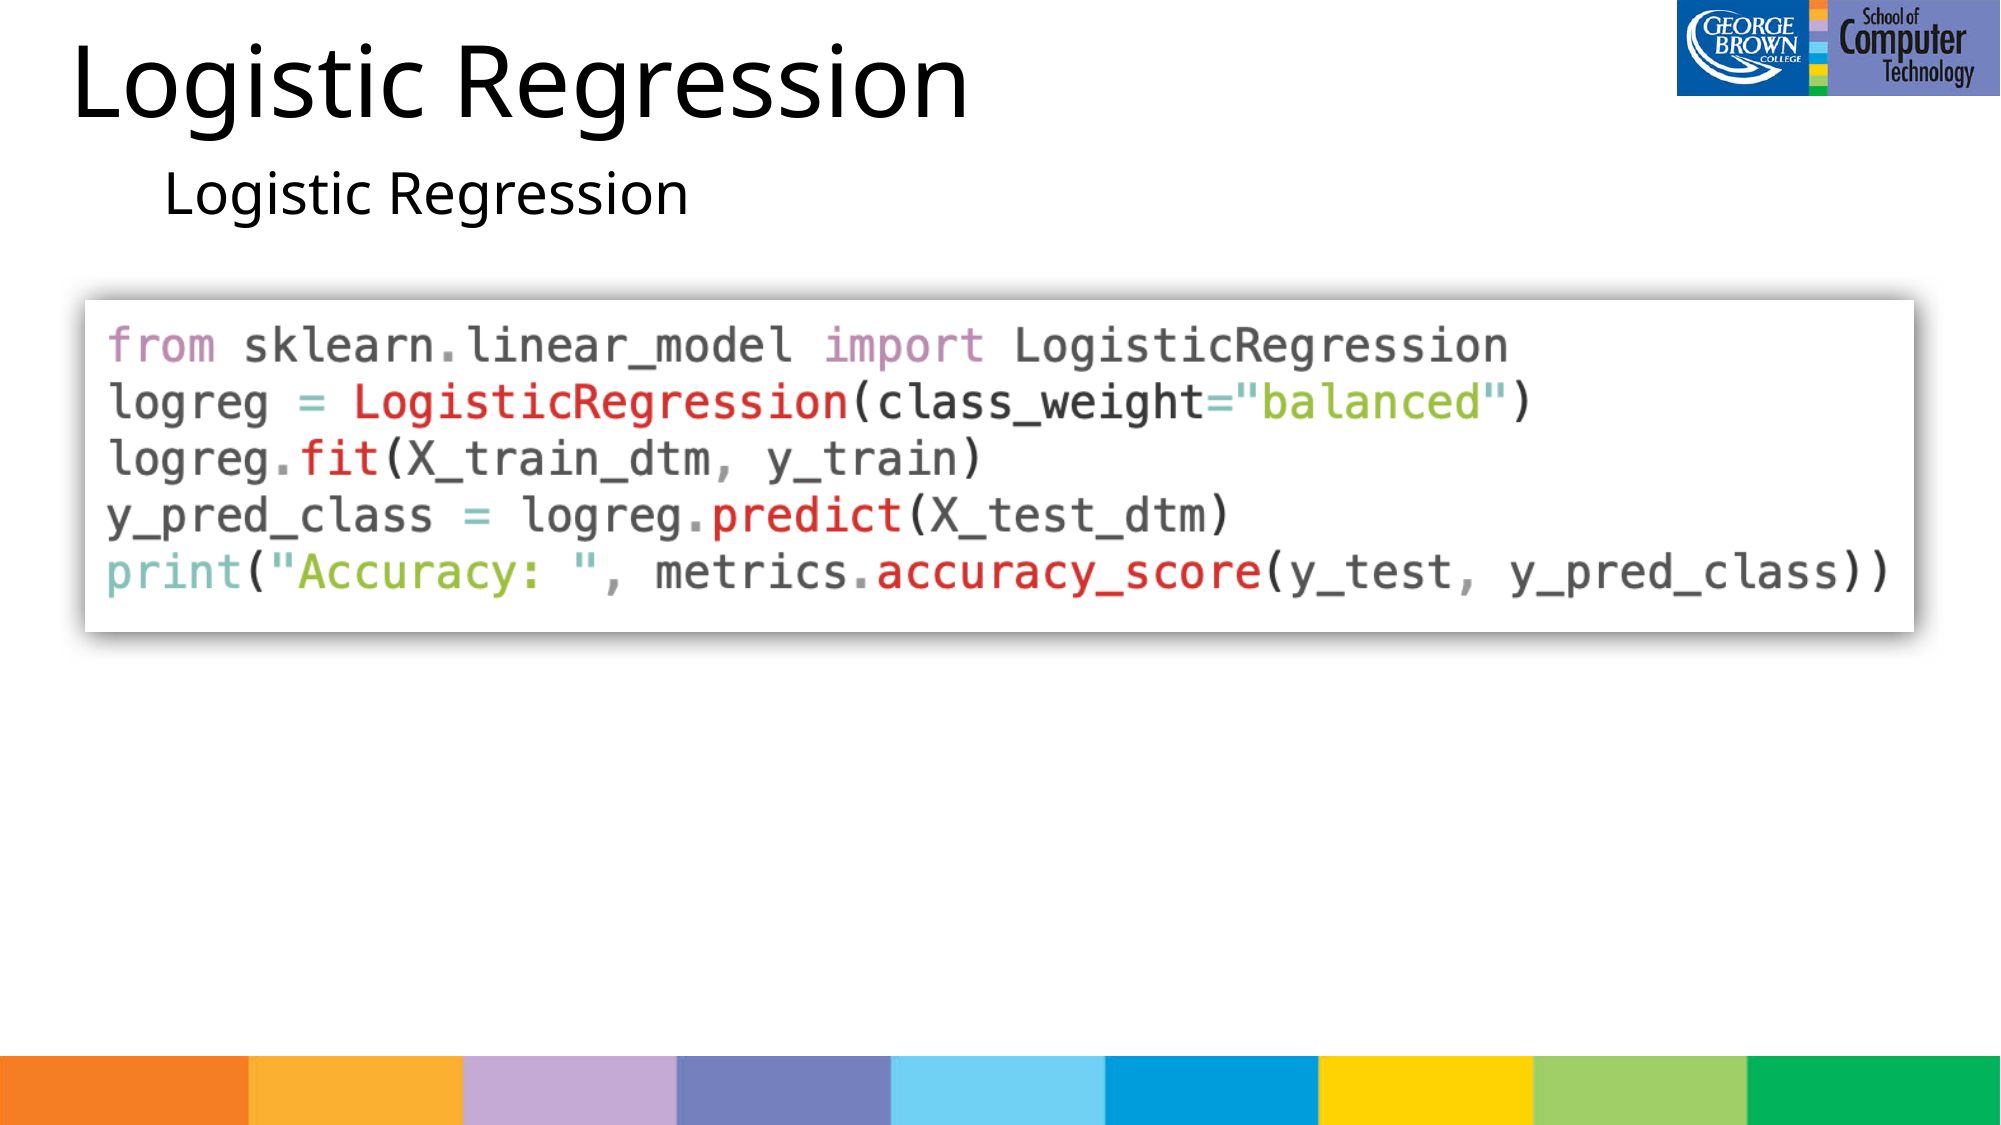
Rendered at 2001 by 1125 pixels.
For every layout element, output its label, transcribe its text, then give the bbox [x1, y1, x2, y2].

list Logistic Regression [149, 156, 1929, 292]
picture [1677, 0, 2000, 96]
title Logistic Regression [54, 0, 1780, 194]
picture [0, 1056, 1105, 1125]
picture [1318, 1056, 2000, 1125]
picture [85, 300, 1914, 632]
